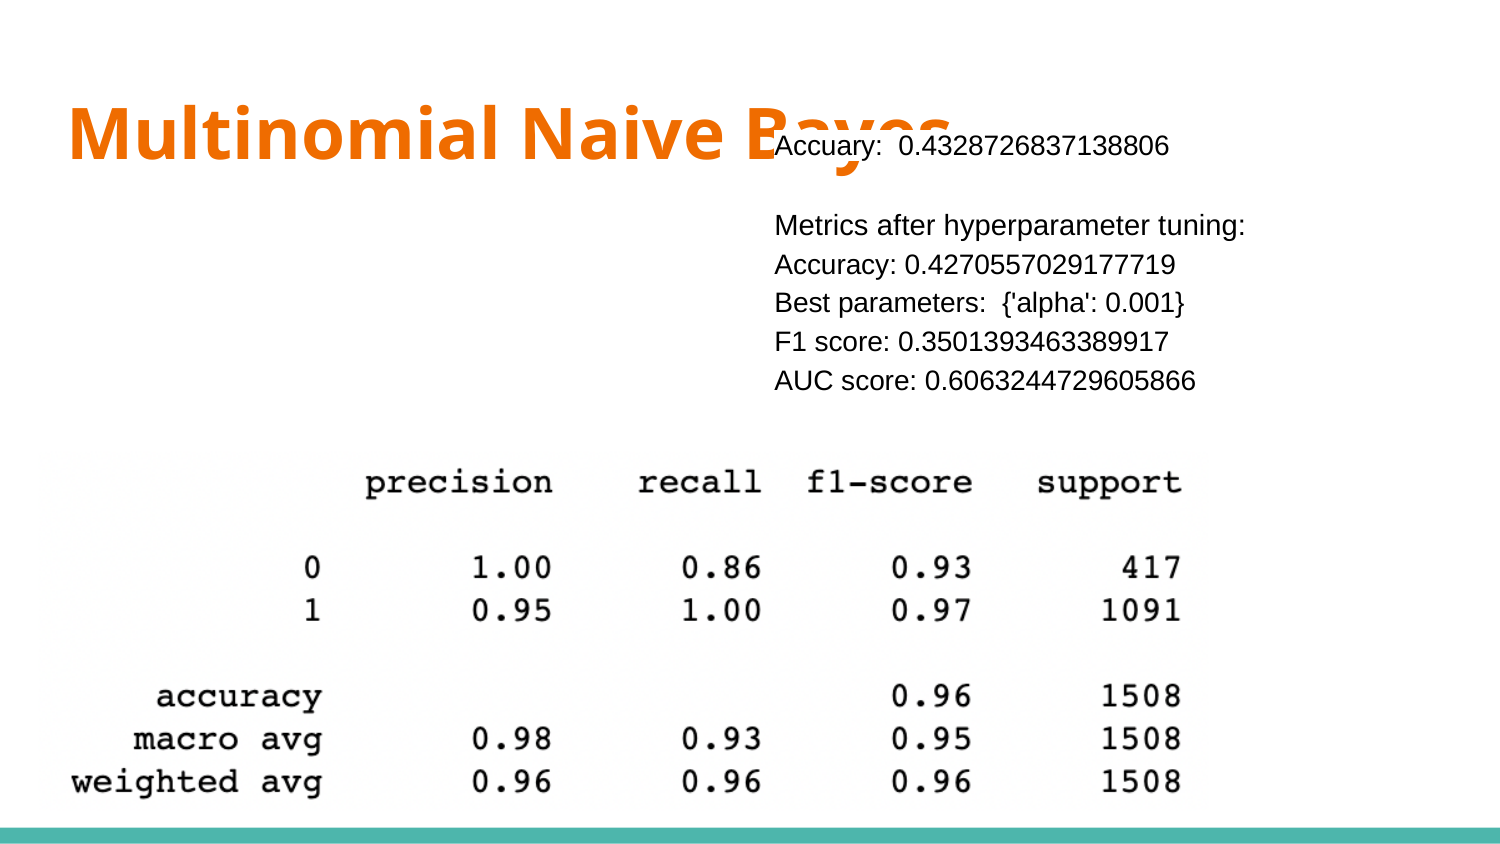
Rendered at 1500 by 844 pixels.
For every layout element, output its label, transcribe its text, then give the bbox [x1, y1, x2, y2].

picture [38, 451, 1209, 812]
text_box Accuary: 0.4328726837138806 Metrics after hyperparameter tuning: Accuracy: 0.4270557029177719 Best parameters: {'alpha': 0.001} F1 score: 0.3501393463389917 AUC score: 0.6063244729605866 [759, 106, 1409, 411]
title Multinomial Naive Bayes [51, 72, 1449, 189]
